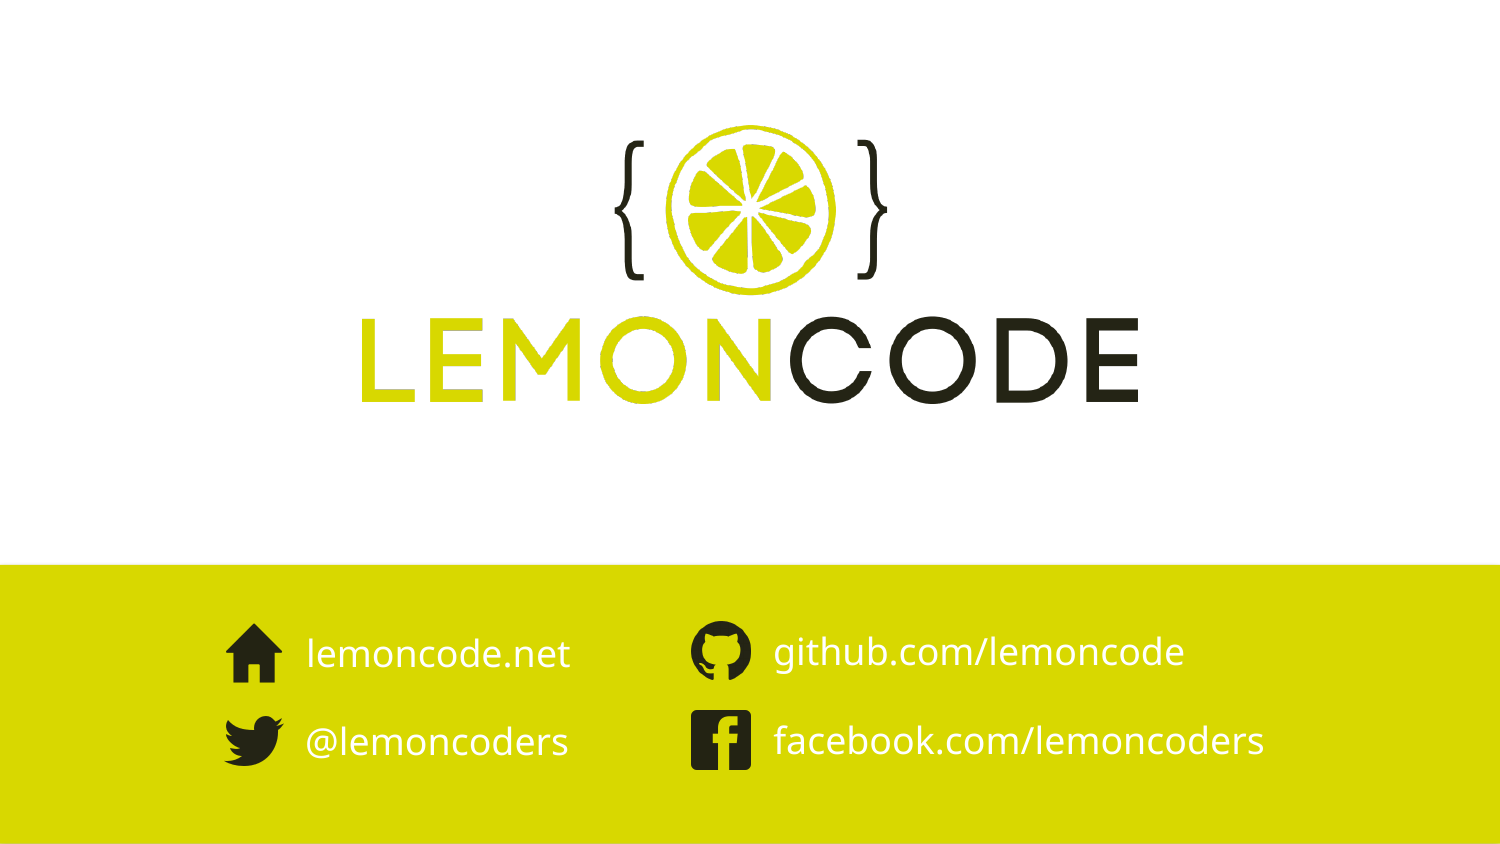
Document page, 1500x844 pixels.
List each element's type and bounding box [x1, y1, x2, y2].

text_box [0, 564, 1500, 844]
picture [361, 125, 1138, 405]
picture [223, 710, 284, 771]
text_box [290, 620, 1324, 771]
picture [223, 623, 284, 683]
